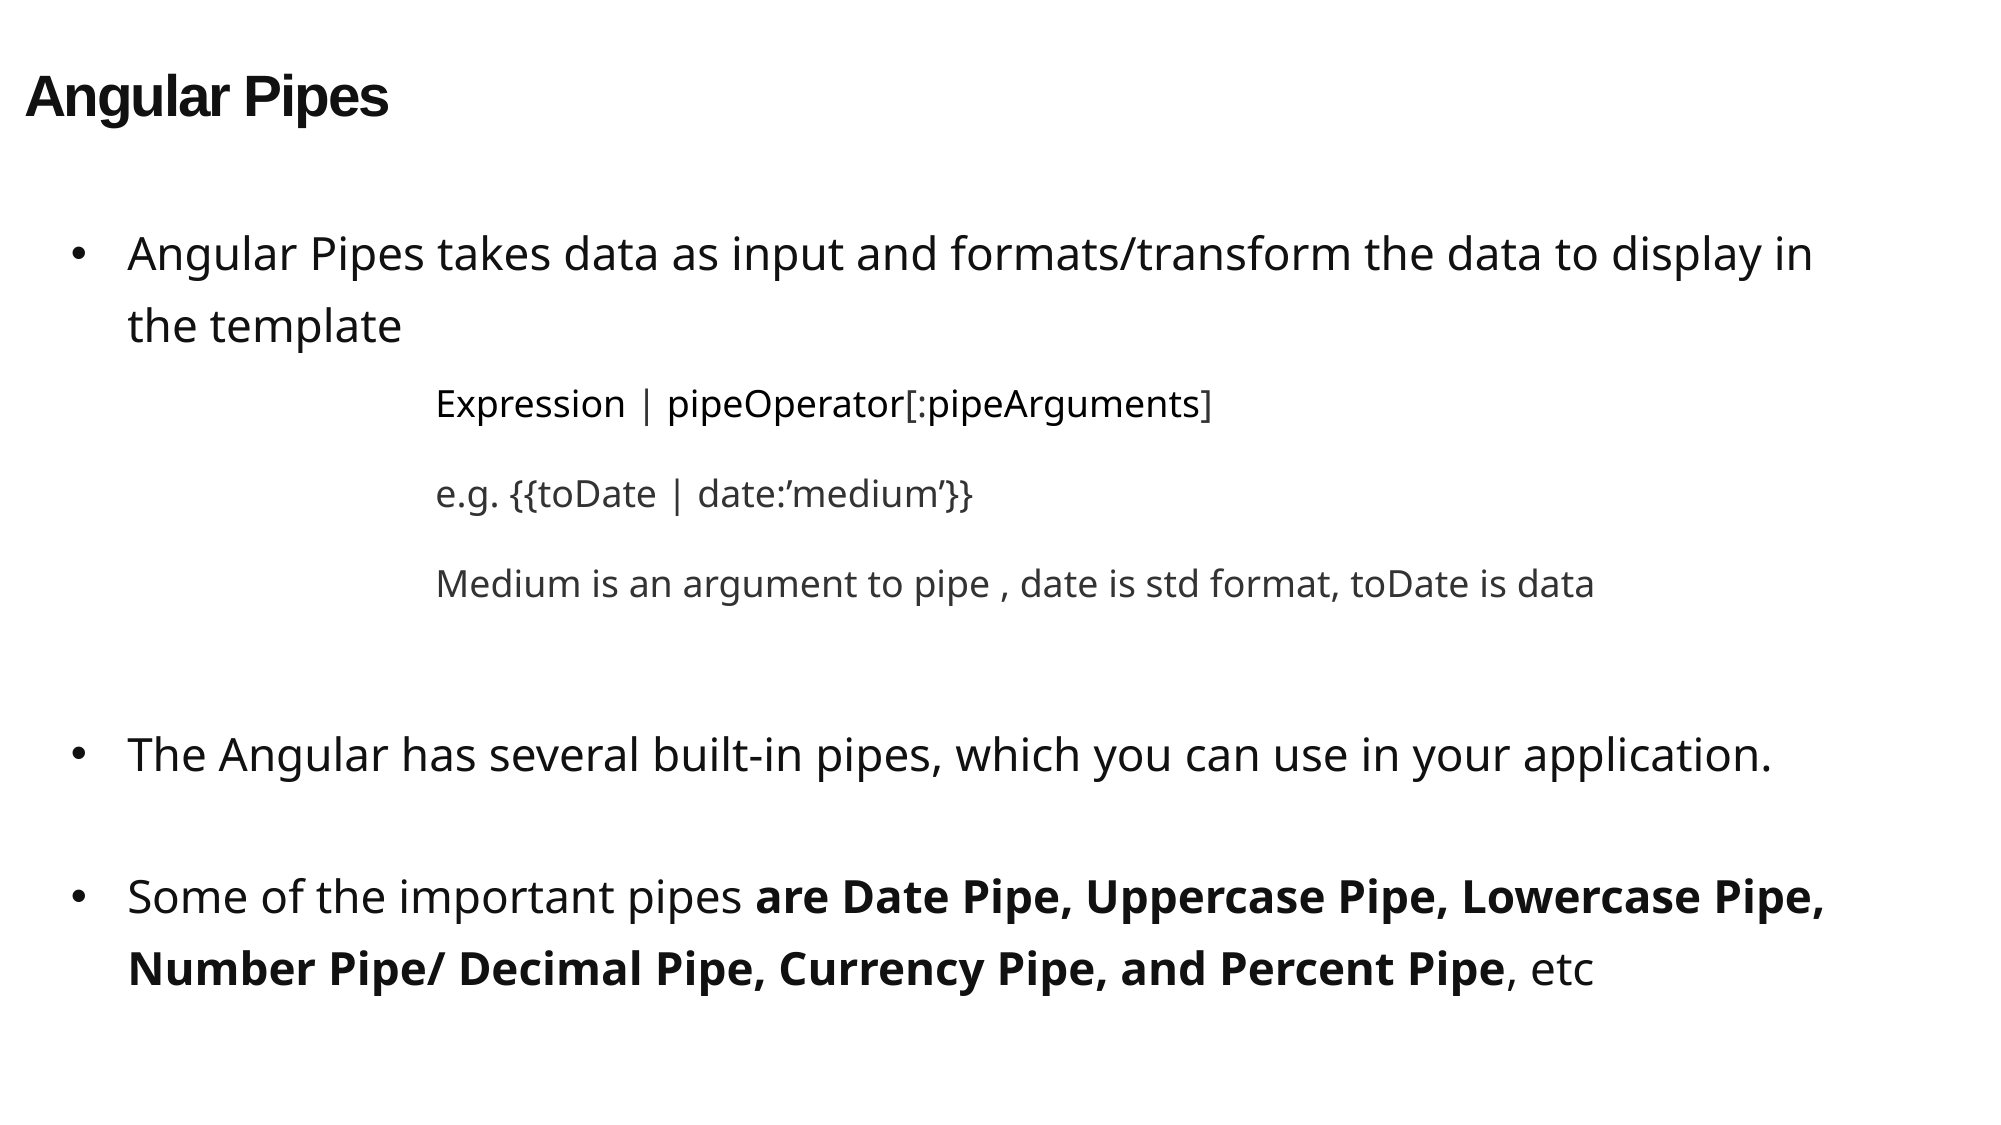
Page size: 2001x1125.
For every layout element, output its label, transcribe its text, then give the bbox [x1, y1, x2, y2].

text_box Angular Pipes takes data as input and formats/transform the data to display in the template The Angular has several built-in pipes, which you can use in your application. Some of the important pipes are Date Pipe, Uppercase Pipe, Lowercase Pipe, Number Pipe/ Decimal Pipe, Currency Pipe, and Percent Pipe, etc [70, 208, 1889, 995]
text_box Angular Pipes [24, 38, 920, 147]
text_box Expression | pipeOperator[:pipeArguments] e.g. {{toDate | date:’medium’}} Medium is an argument to pipe , date is std format, toDate is data [420, 373, 1776, 613]
